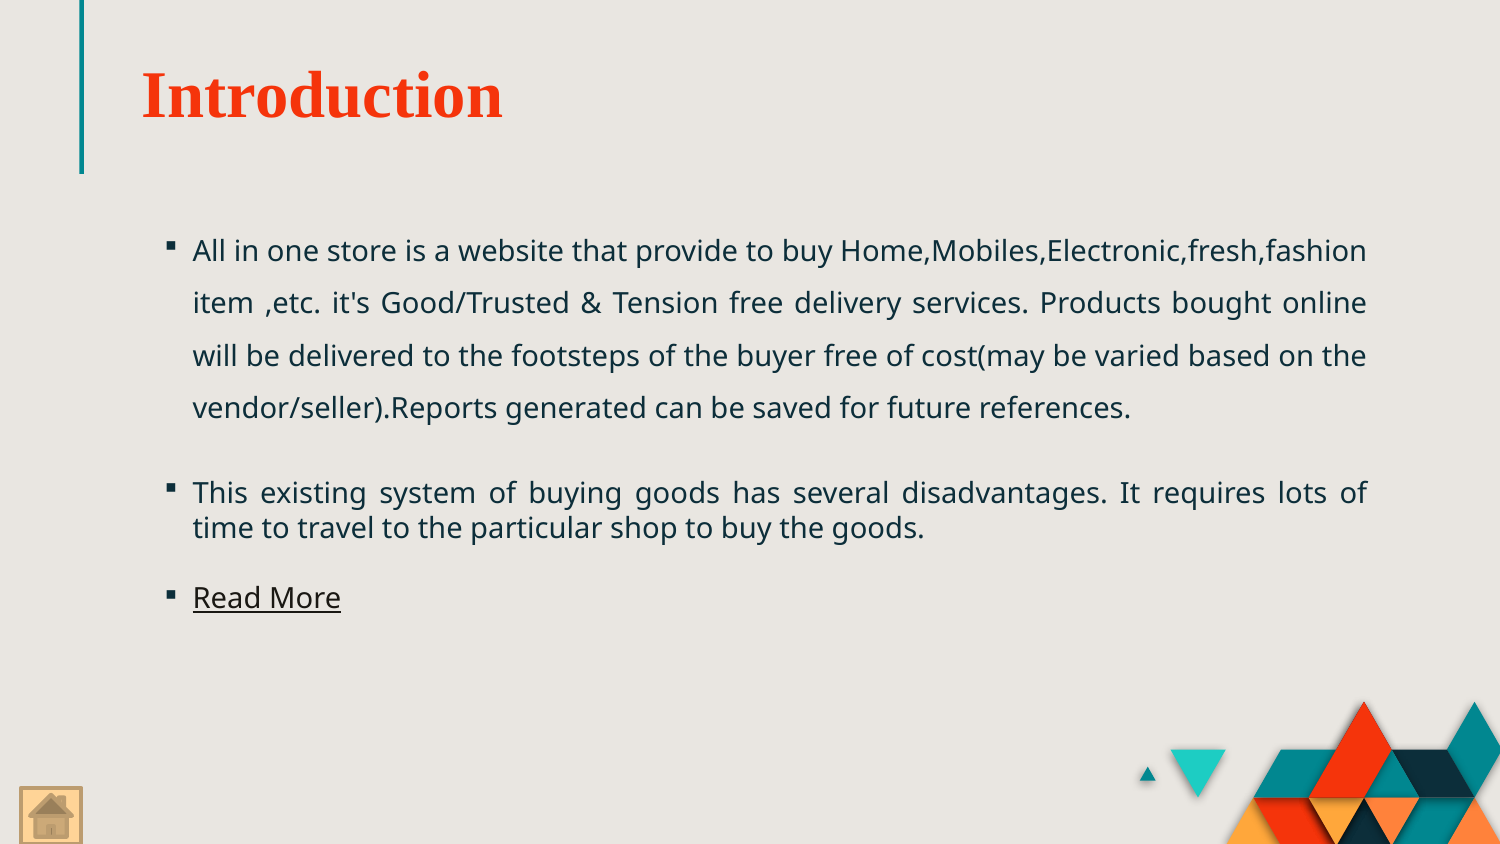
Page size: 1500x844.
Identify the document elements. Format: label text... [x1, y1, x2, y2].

title Introduction [126, 69, 859, 146]
text_box [19, 786, 83, 844]
subtitle All in one store is a website that provide to buy Home,Mobiles,Electronic,fresh,fashion item ,etc. it's Good/Trusted & Tension free delivery services. Products bought online will be delivered to the footsteps of the buyer free of cost(may be varied based on the vendor/seller).Reports generated can be saved for future references. This existing system of buying goods has several disadvantages. It requires lots of time to travel to the particular shop to buy the goods. Read More [126, 199, 1384, 756]
